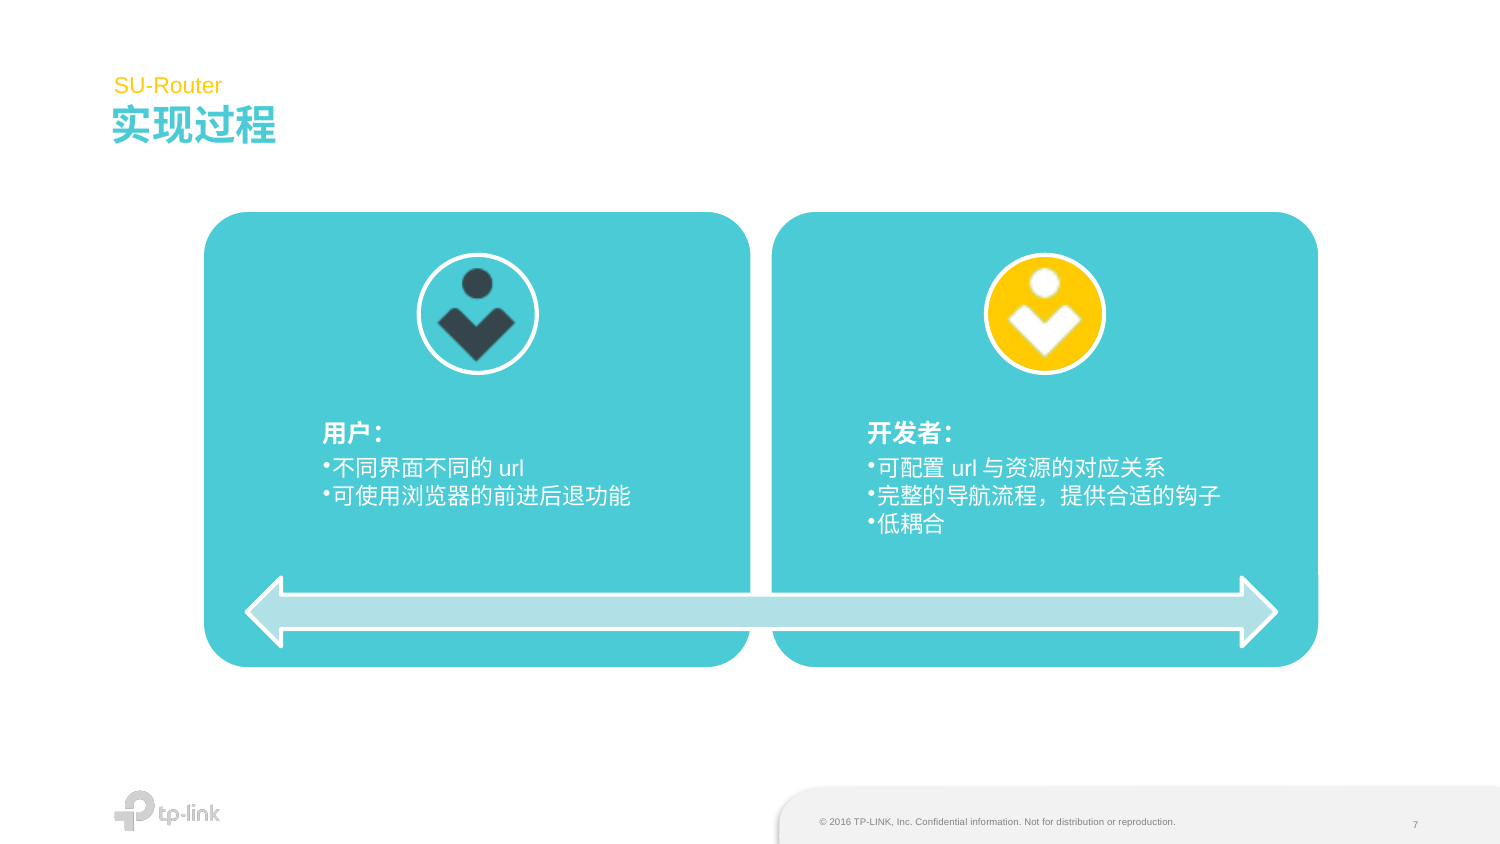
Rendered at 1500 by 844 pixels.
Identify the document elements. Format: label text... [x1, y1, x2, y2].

title 实现过程 [95, 96, 1428, 210]
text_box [201, 209, 1322, 670]
list SU-Router [99, 63, 1428, 96]
